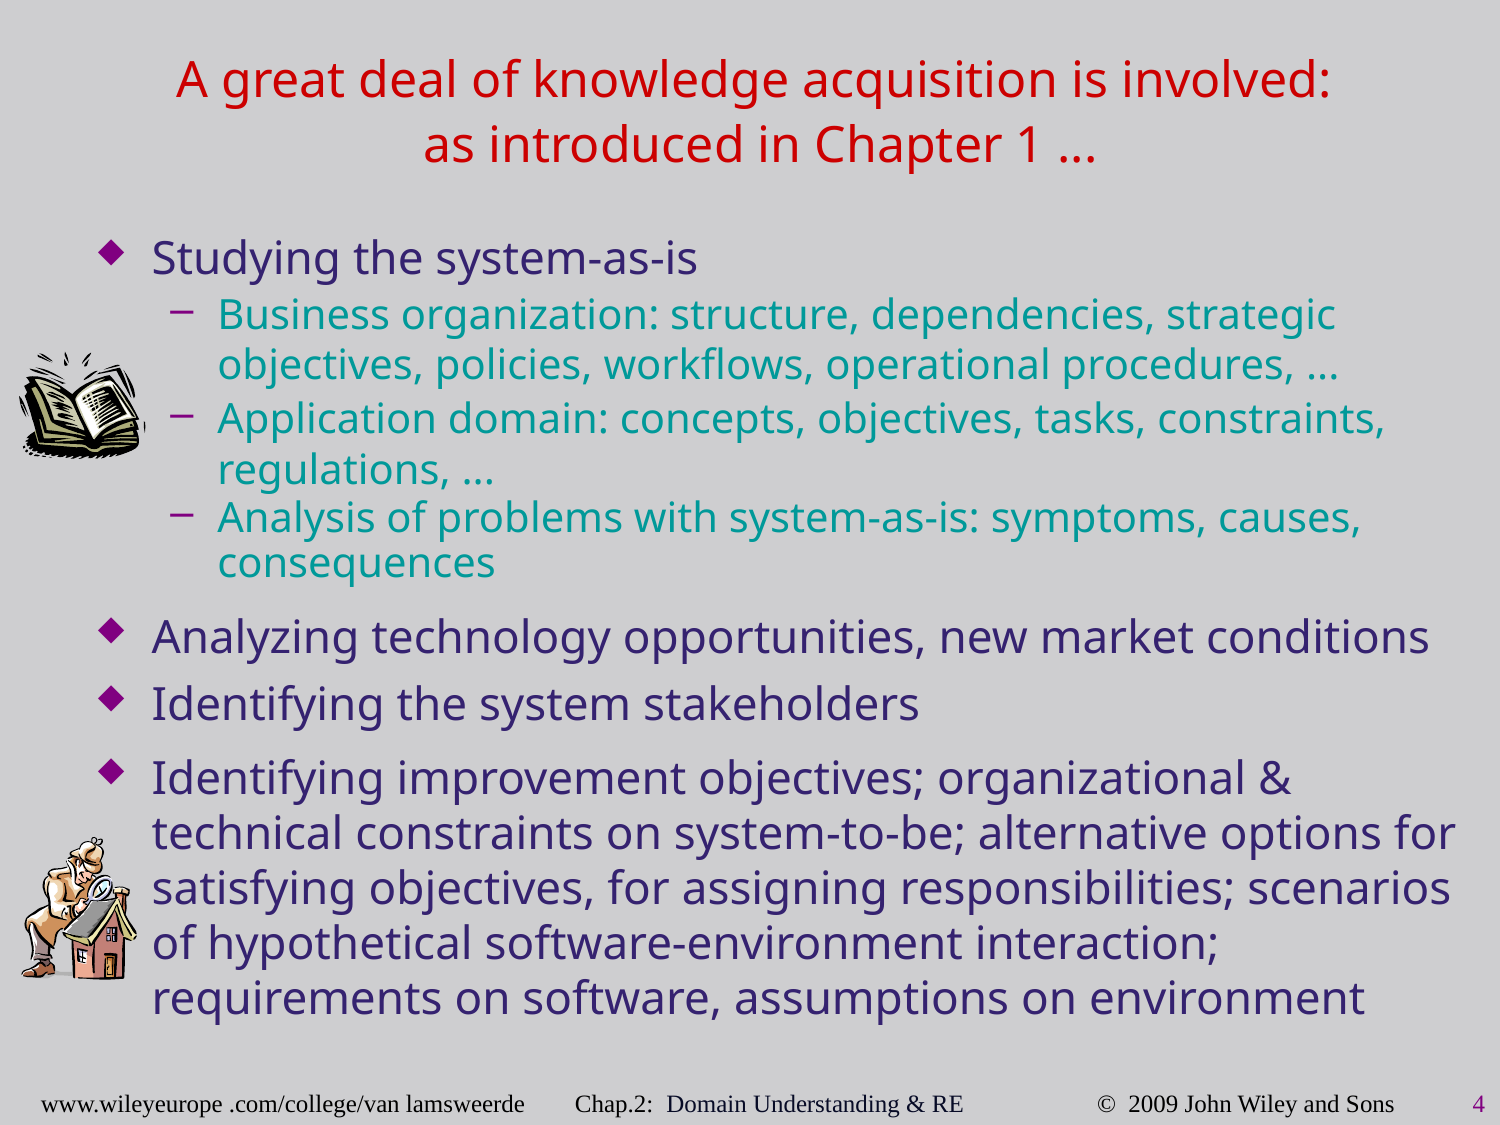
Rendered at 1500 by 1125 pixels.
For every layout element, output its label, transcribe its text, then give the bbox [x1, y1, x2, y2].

picture [21, 835, 139, 982]
list Studying the system-as-is Business organization: structure, dependencies, strategic objectives, policies, workflows, operational procedures, ... Application domain: concepts, objectives, tasks, constraints, regulations, ... Analysis of problems with system-as-is: symptoms, causes, consequences Analyzing technology opportunities, new market conditions Identifying the system stakeholders Identifying improvement objectives; organizational & technical constraints on system-to-be; alternative options for satisfying objectives, for assigning responsibilities; scenarios of hypothetical software-environment interaction; requirements on software, assumptions on environment [79, 212, 1474, 1030]
title A great deal of knowledge acquisition is involved: as introduced in Chapter 1 ... [52, 44, 1470, 170]
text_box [18, 348, 149, 463]
